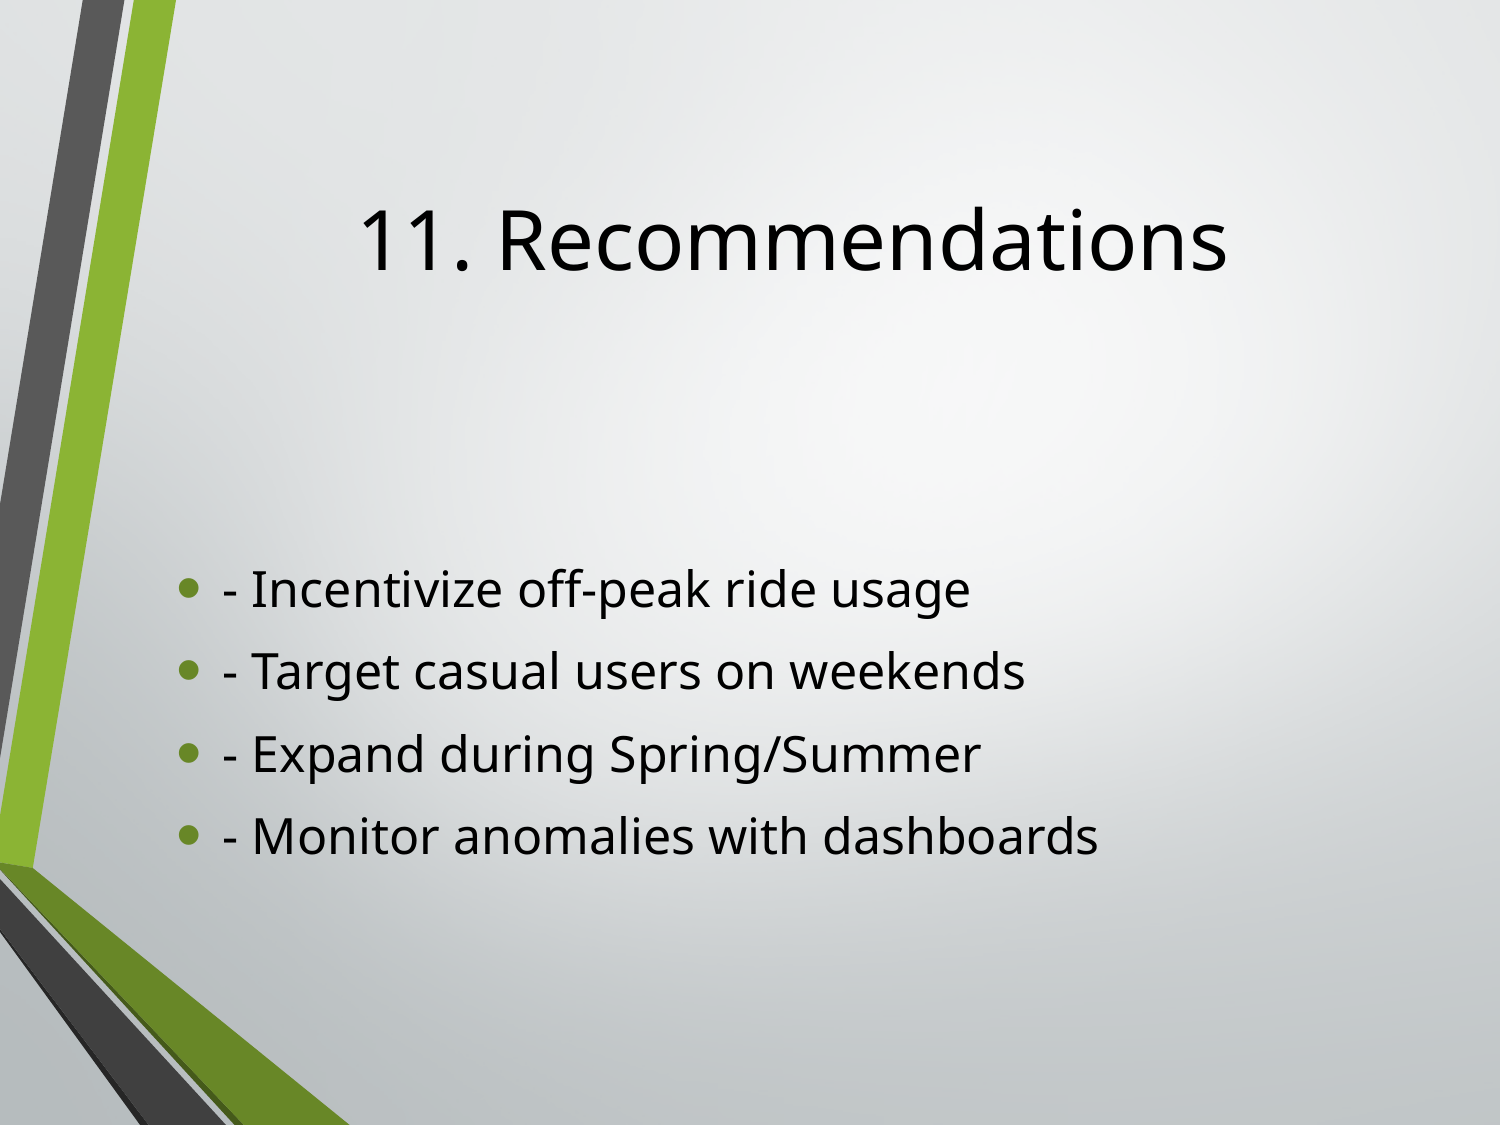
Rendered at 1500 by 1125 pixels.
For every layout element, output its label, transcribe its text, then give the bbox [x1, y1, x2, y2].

title 11. Recommendations [161, 75, 1425, 400]
list - Incentivize off-peak ride usage - Target casual users on weekends - Expand during Spring/Summer - Monitor anomalies with dashboards [161, 437, 1425, 985]
